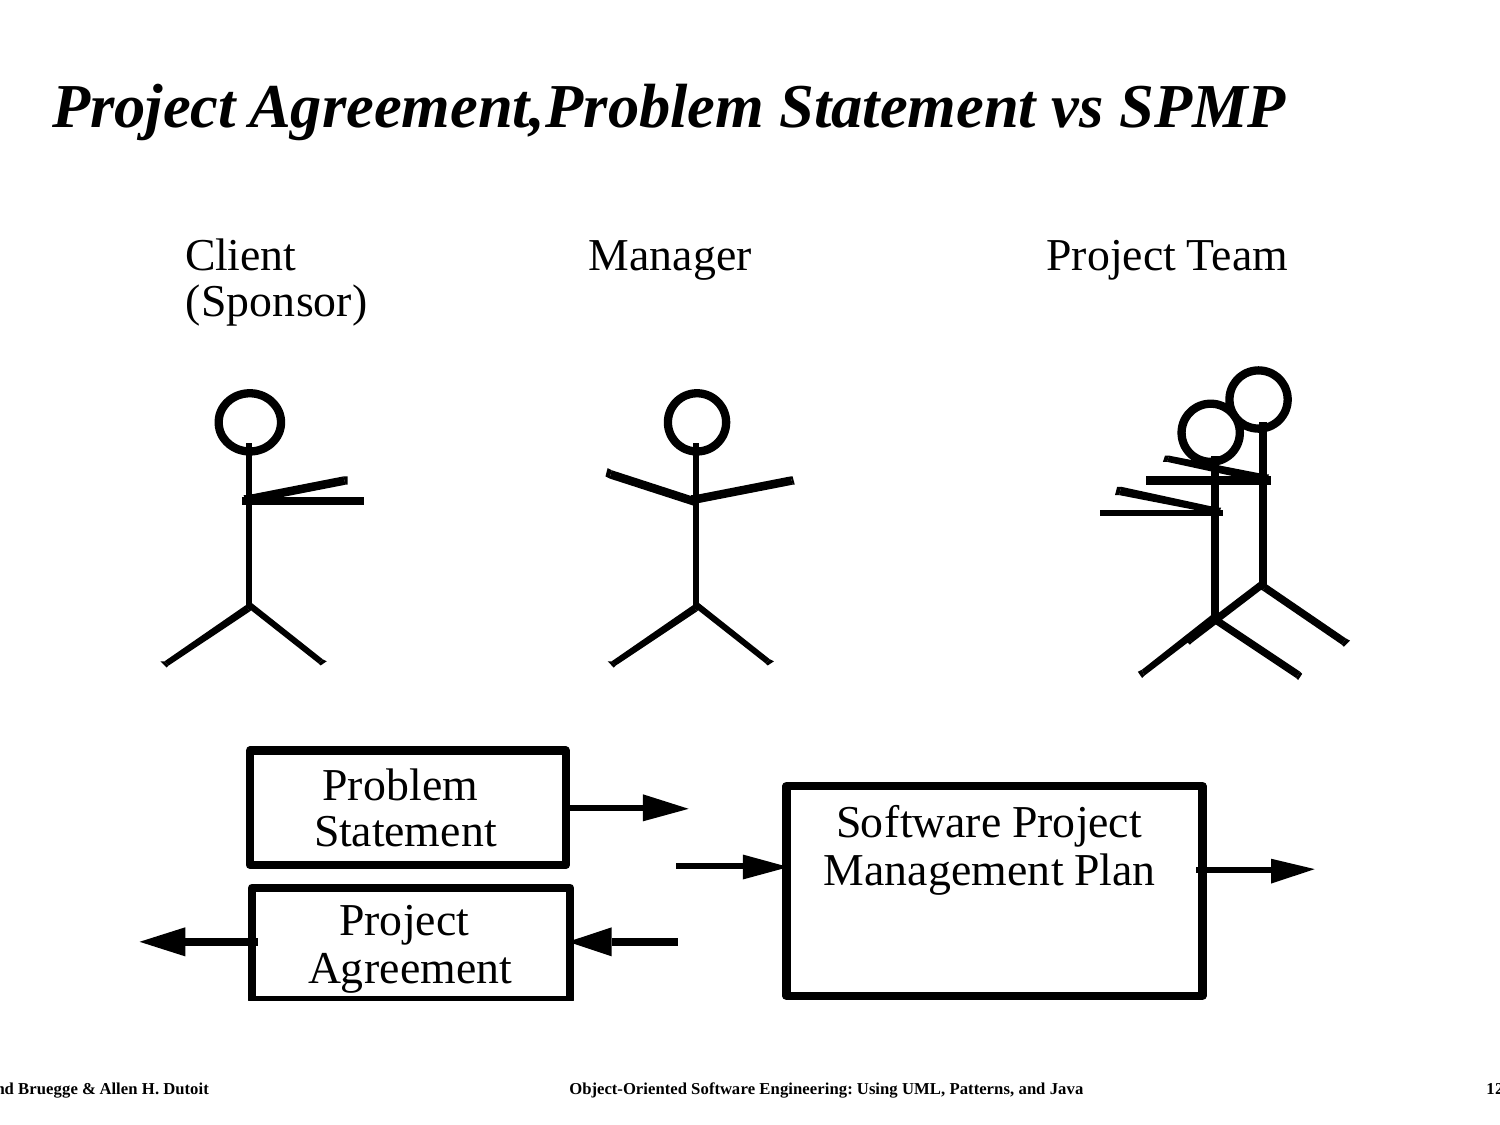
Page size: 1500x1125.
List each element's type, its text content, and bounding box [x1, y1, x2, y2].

title Project Agreement,Problem Statement vs SPMP [37, 36, 1450, 179]
picture [131, 226, 1367, 1017]
